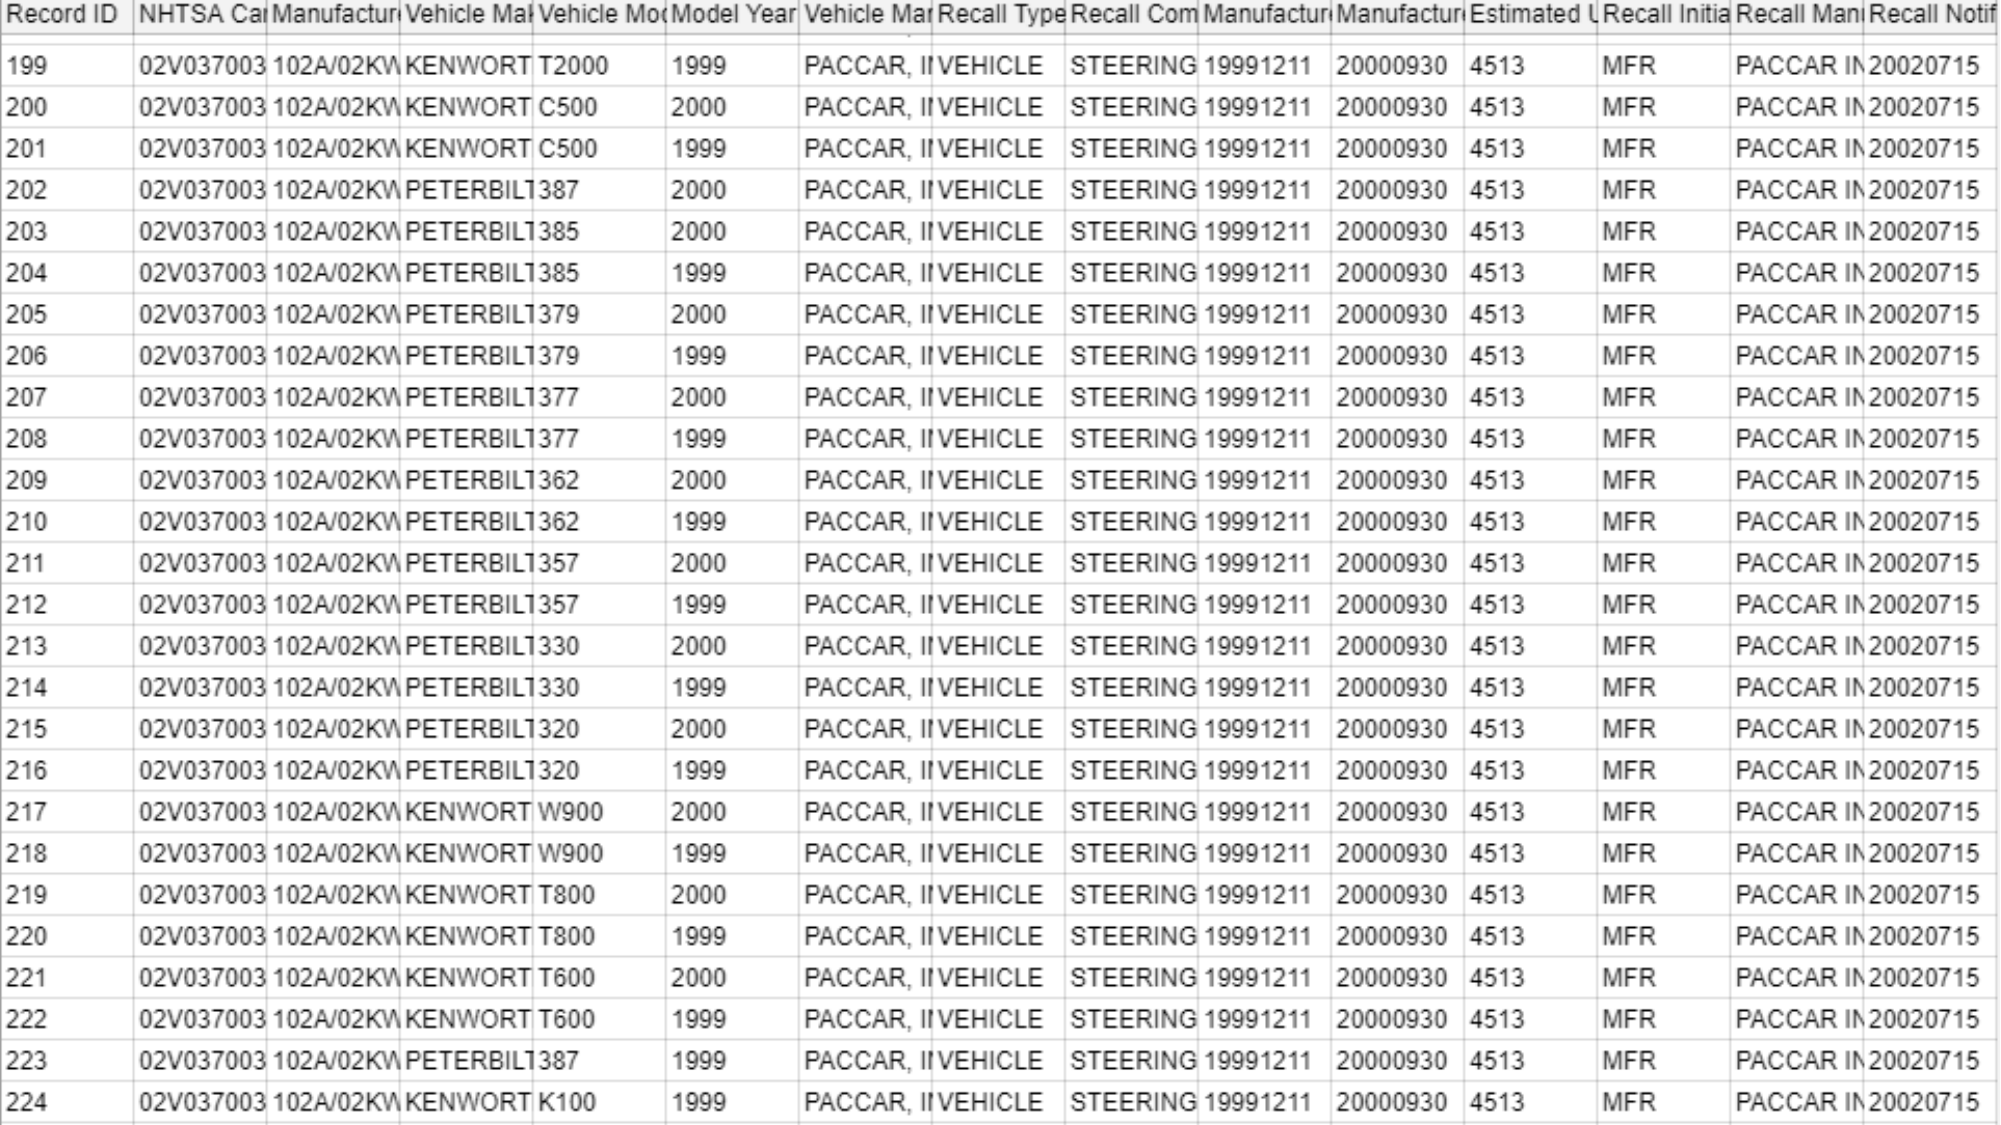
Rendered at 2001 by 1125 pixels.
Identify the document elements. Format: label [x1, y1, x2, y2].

list [0, 0, 2000, 1125]
